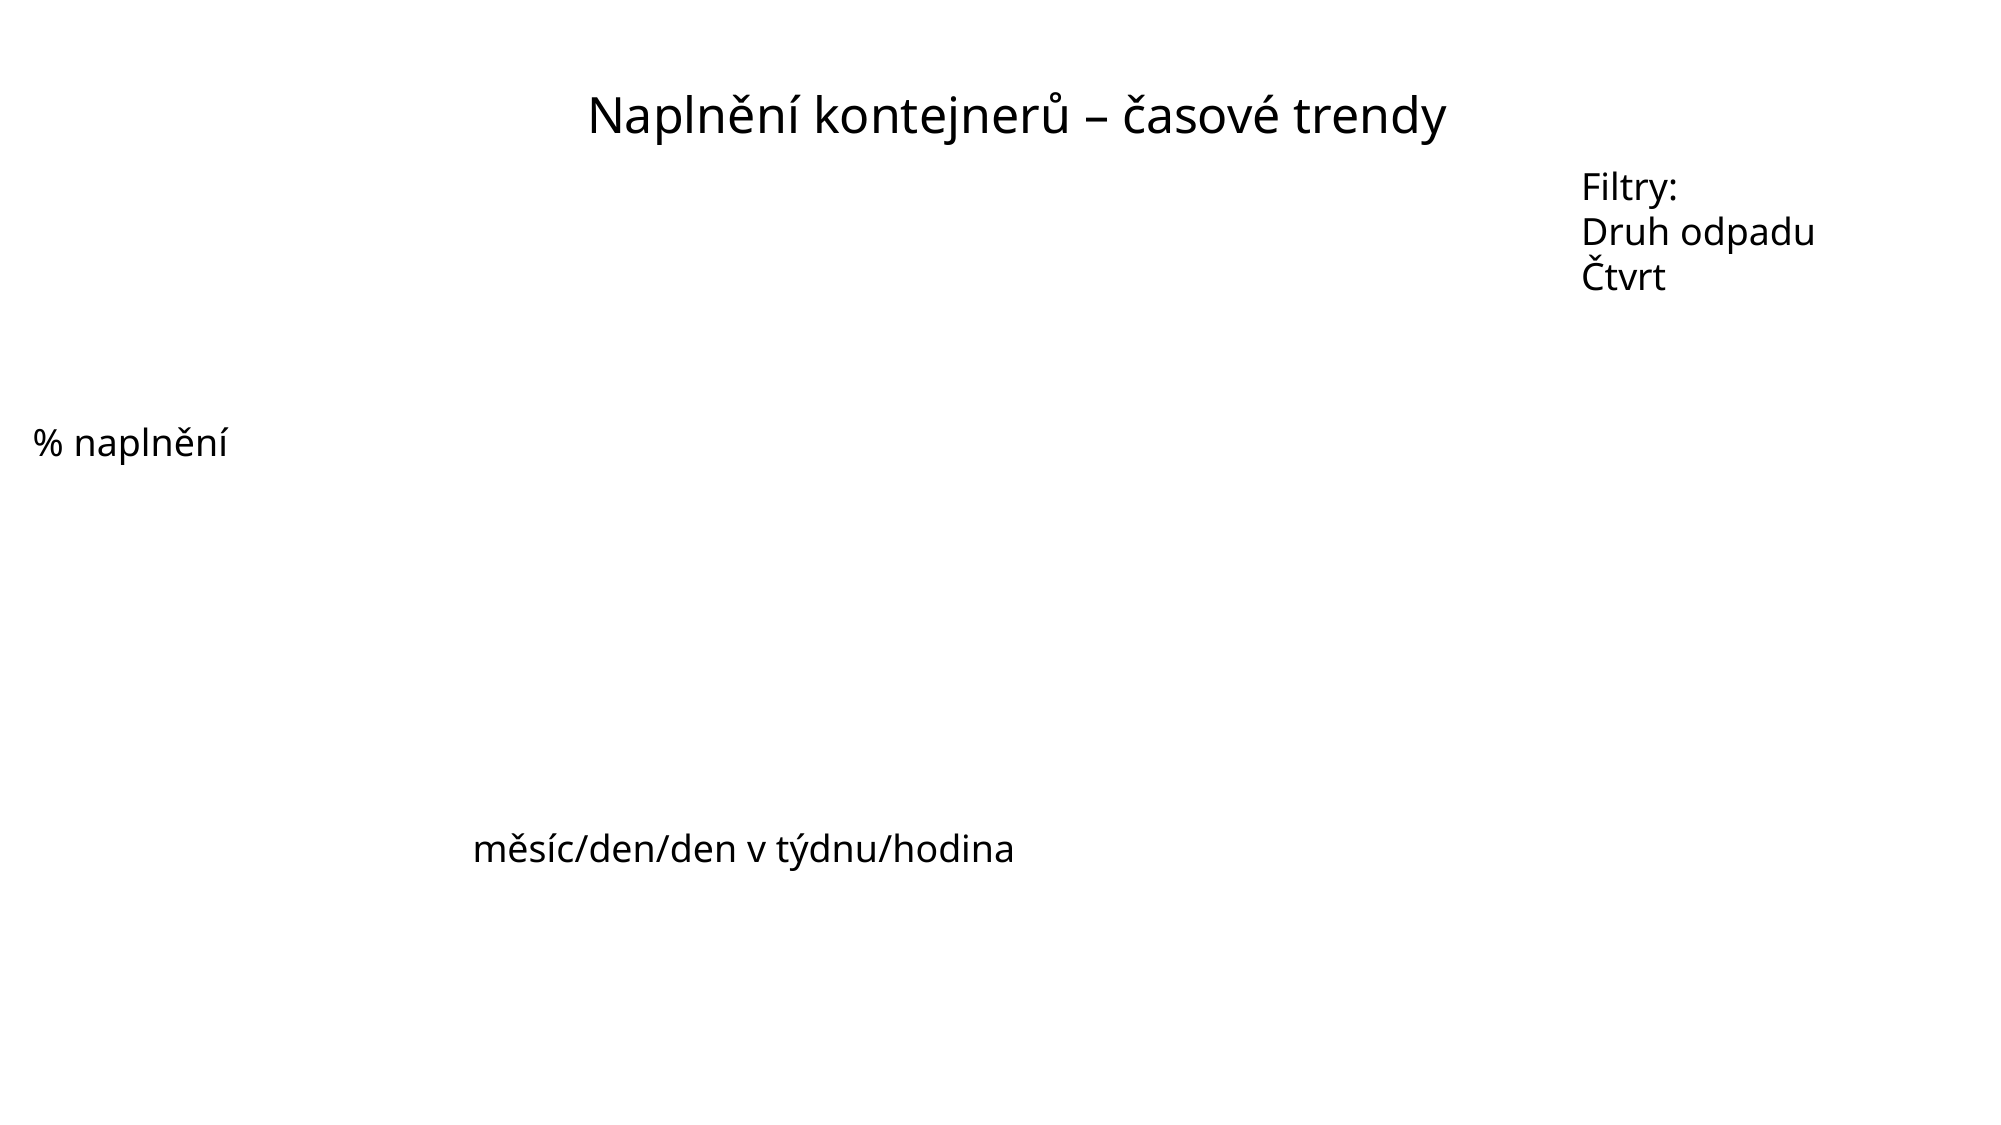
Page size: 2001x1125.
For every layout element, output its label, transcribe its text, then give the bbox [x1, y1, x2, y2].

text_box % naplnění [18, 411, 292, 472]
text_box Filtry: Druh odpadu Čtvrt [1566, 155, 1853, 305]
text_box měsíc/den/den v týdnu/hodina [457, 817, 1190, 878]
subtitle Naplnění kontejnerů – časové trendy [267, 83, 1768, 224]
